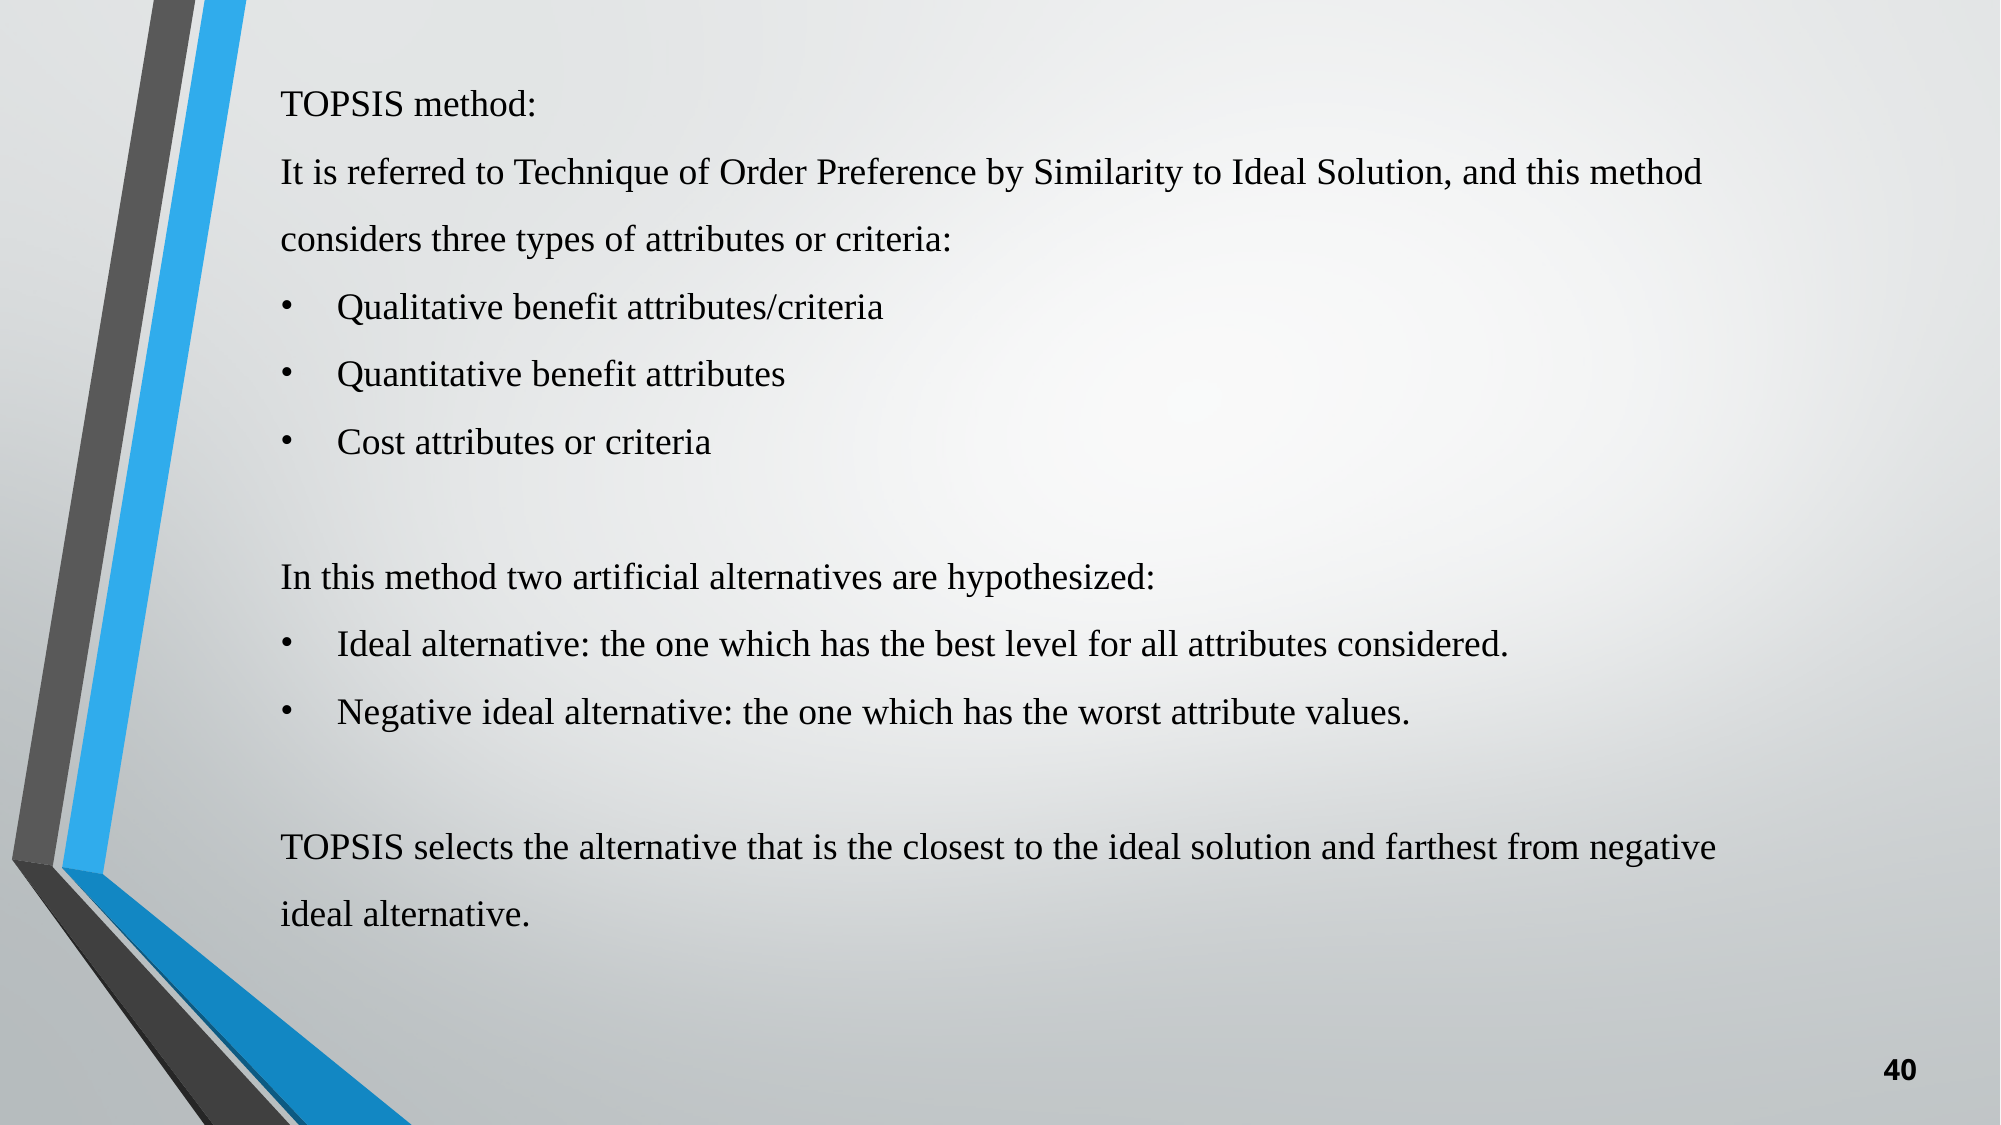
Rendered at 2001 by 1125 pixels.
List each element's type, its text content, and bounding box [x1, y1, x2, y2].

slide_number 40 [1841, 1041, 1933, 1101]
text_box TOPSIS method: It is referred to Technique of Order Preference by Similarity to Ideal Solution, and this method considers three types of attributes or criteria: Qualitative benefit attributes/criteria Quantitative benefit attributes Cost attributes or criteria In this method two artificial alternatives are hypothesized: Ideal alternative: the one which has the best level for all attributes considered. Negative ideal alternative: the one which has the worst attribute values. TOPSIS selects the alternative that is the closest to the ideal solution and farthest from negative ideal alternative. [265, 49, 1735, 942]
